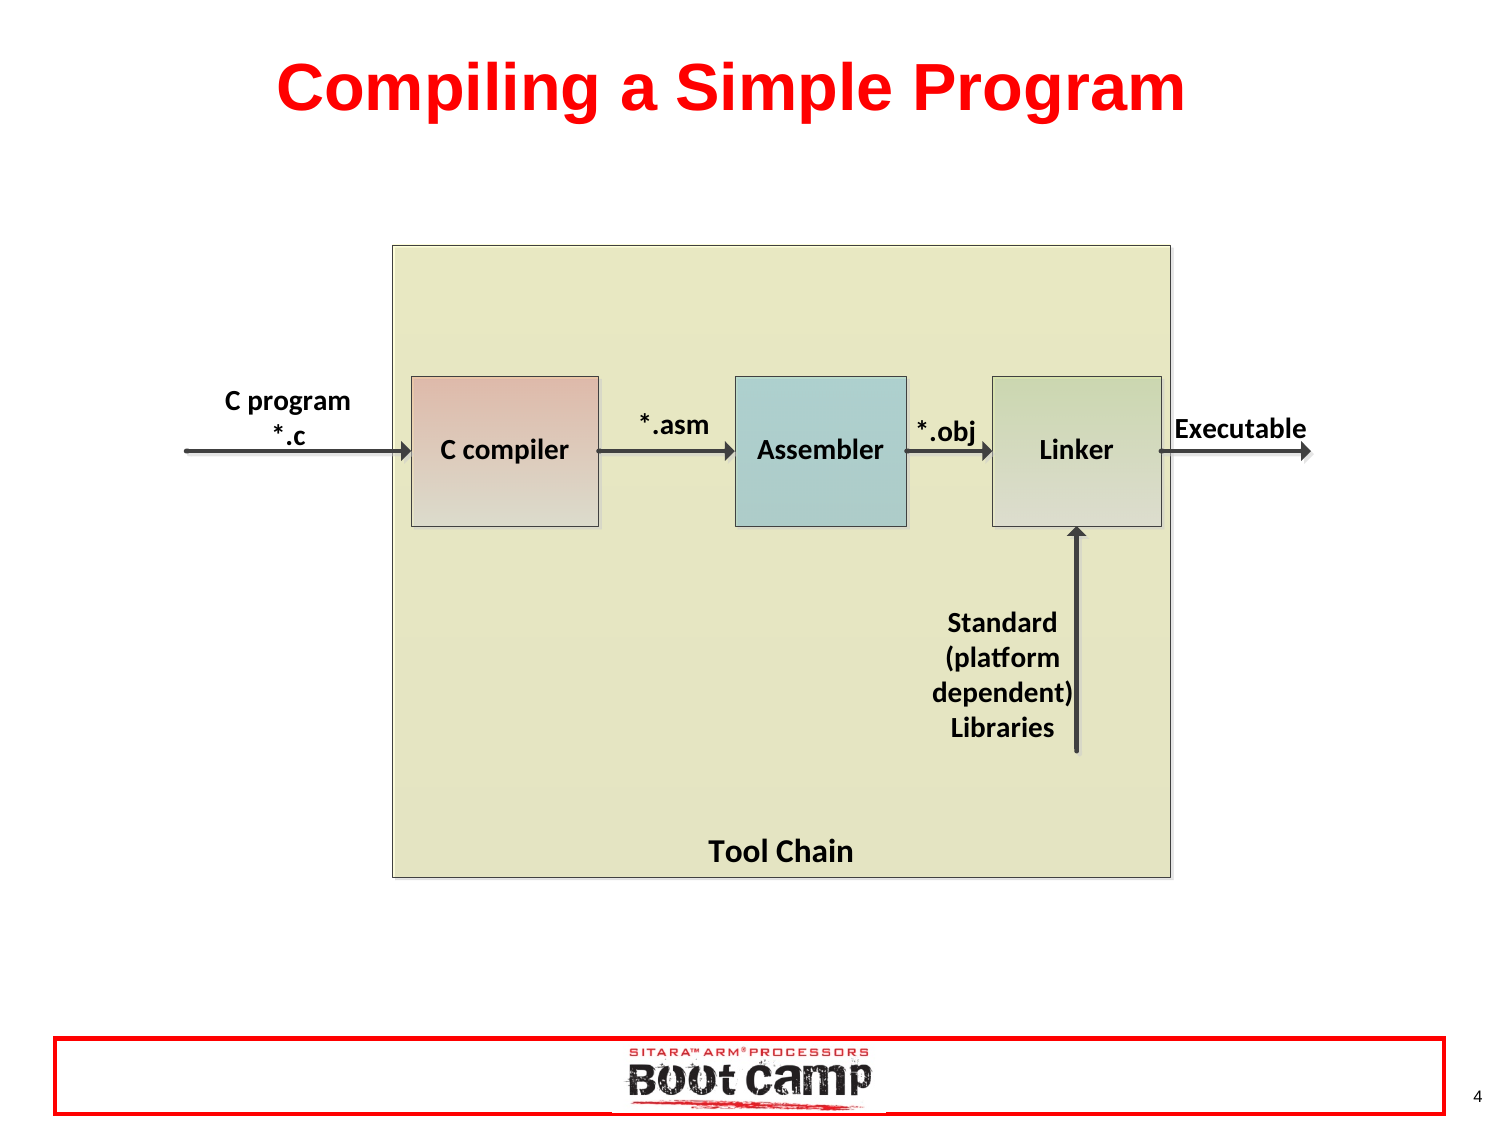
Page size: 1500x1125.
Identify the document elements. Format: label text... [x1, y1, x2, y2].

picture [612, 1044, 886, 1113]
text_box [169, 241, 1331, 883]
title Compiling a Simple Program [38, 23, 1426, 157]
